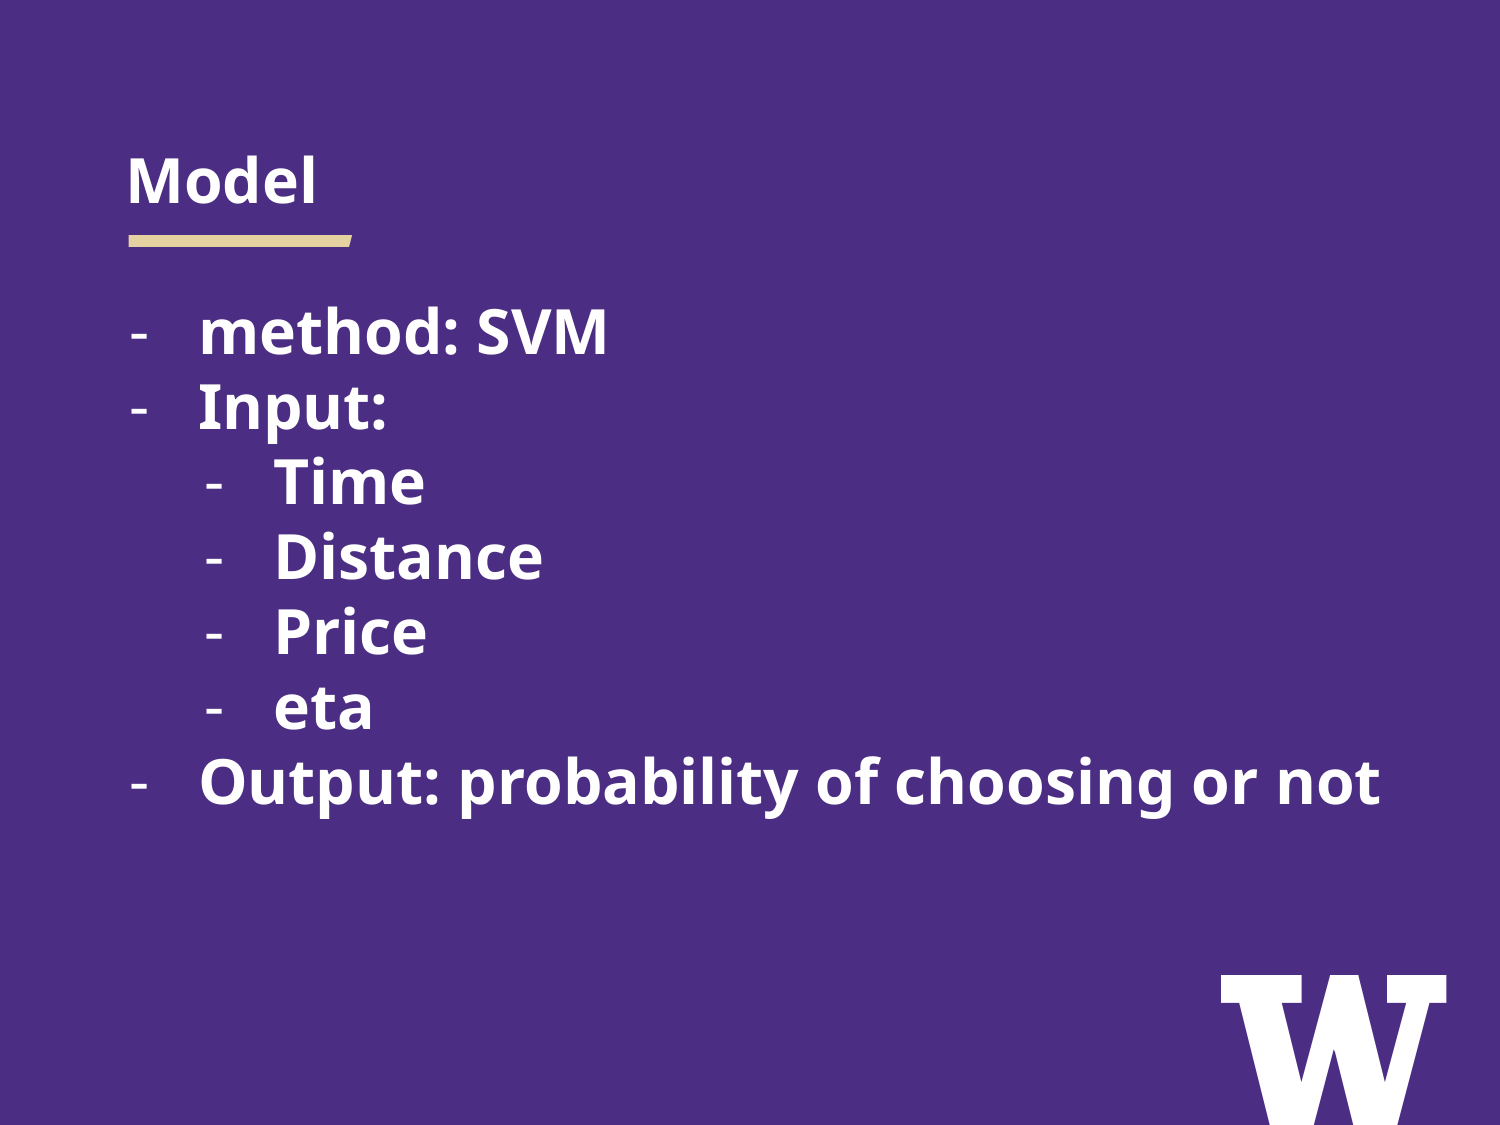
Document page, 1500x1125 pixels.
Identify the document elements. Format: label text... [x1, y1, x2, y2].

picture [128, 235, 352, 247]
title Model [110, 60, 1434, 224]
picture [1221, 975, 1447, 1125]
list method: SVM Input: Time Distance Price eta Output: probability of choosing or not [108, 284, 1434, 944]
